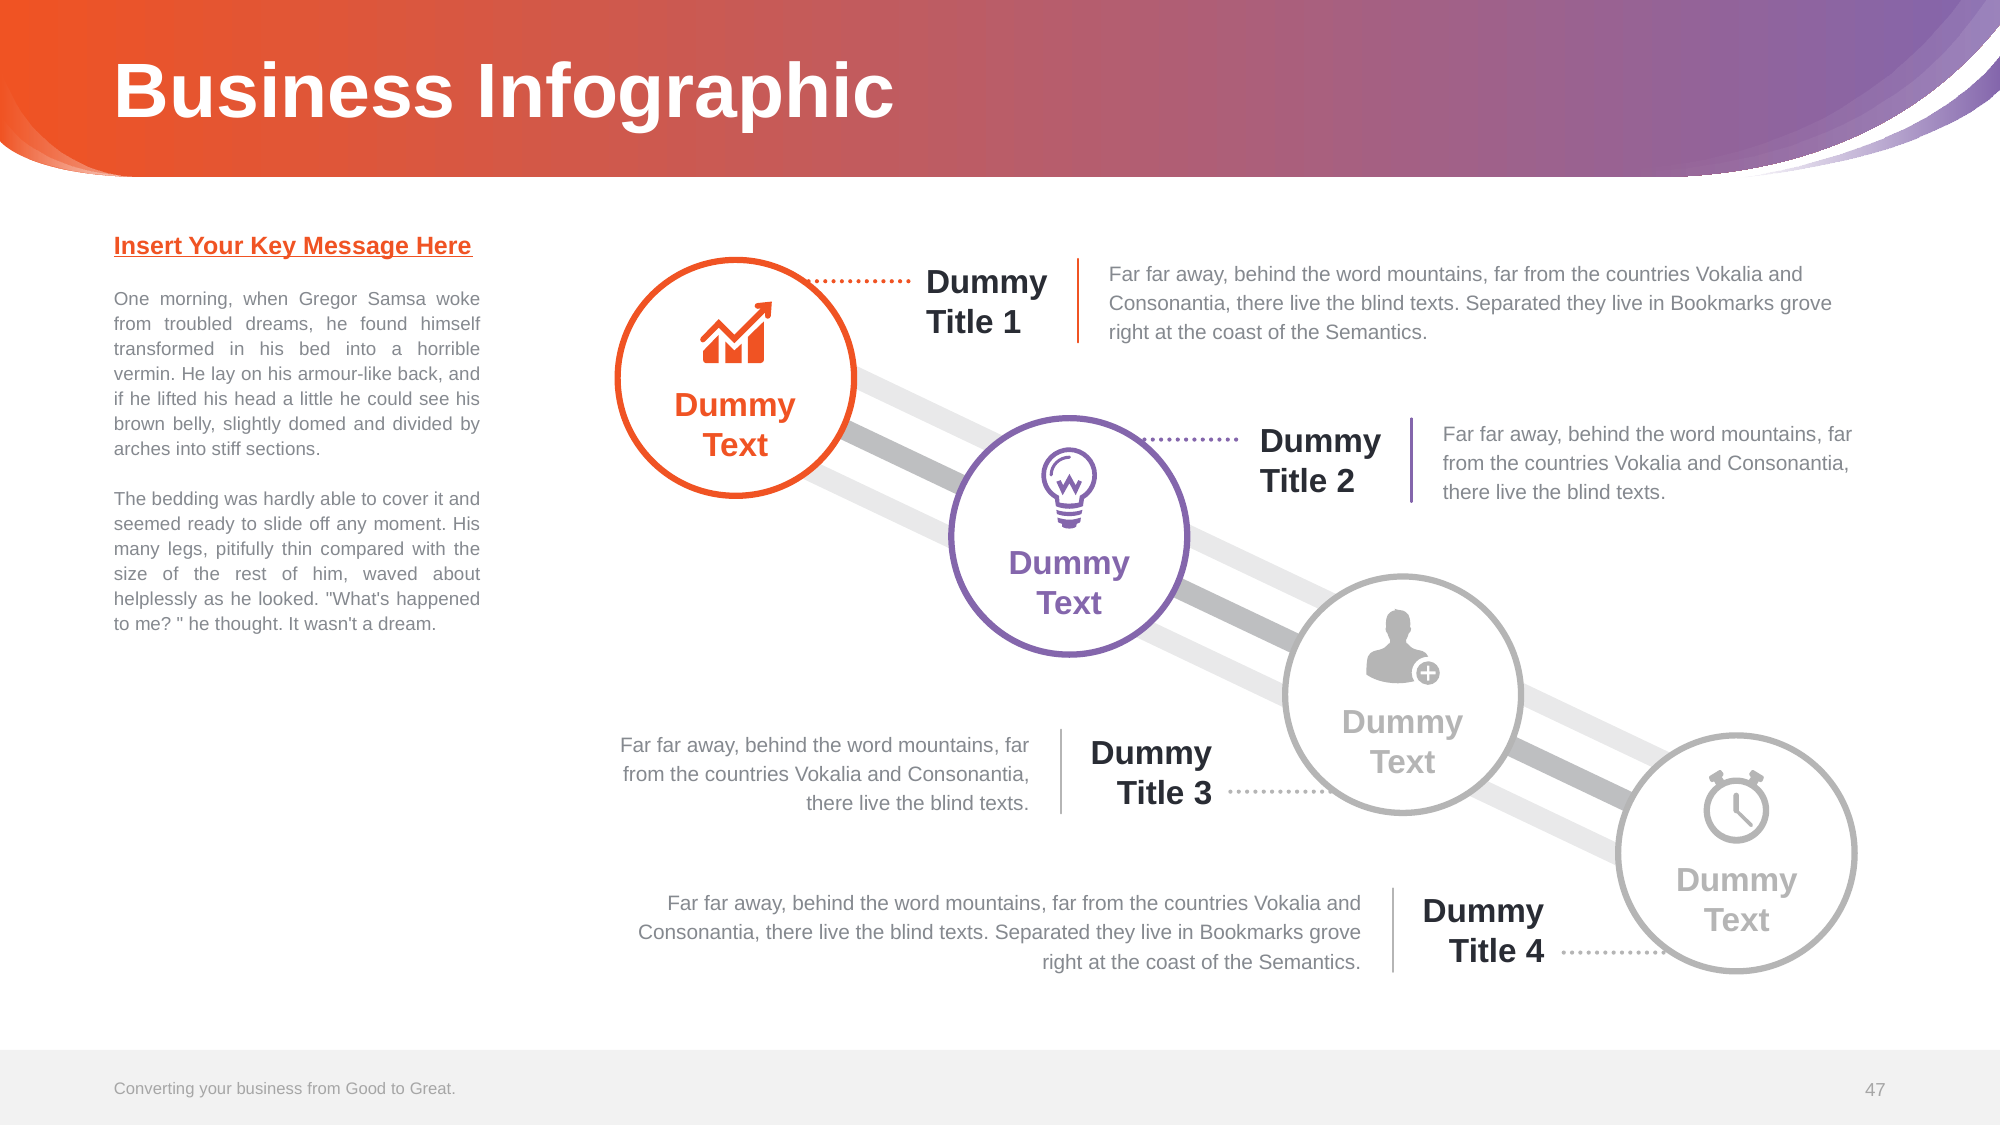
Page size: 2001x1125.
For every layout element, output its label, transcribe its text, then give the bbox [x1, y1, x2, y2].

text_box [586, 256, 1886, 975]
slide_number 47 [1791, 1069, 1886, 1109]
footer Converting your business from Good to Great. [114, 1068, 899, 1108]
list Insert Your Key Message Here One morning, when Gregor Samsa woke from troubled dreams, he found himself transformed in his bed into a horrible vermin. He lay on his armour-like back, and if he lifted his head a little he could see his brown belly, slightly domed and divided by arches into stiff sections. The bedding was hardly able to cover it and seemed ready to slide off any moment. His many legs, pitifully thin compared with the size of the rest of him, waved about helplessly as he looked. "What's happened to me? " he thought. It wasn't a dream. [114, 234, 481, 1014]
title Business Infographic [114, 7, 1886, 177]
